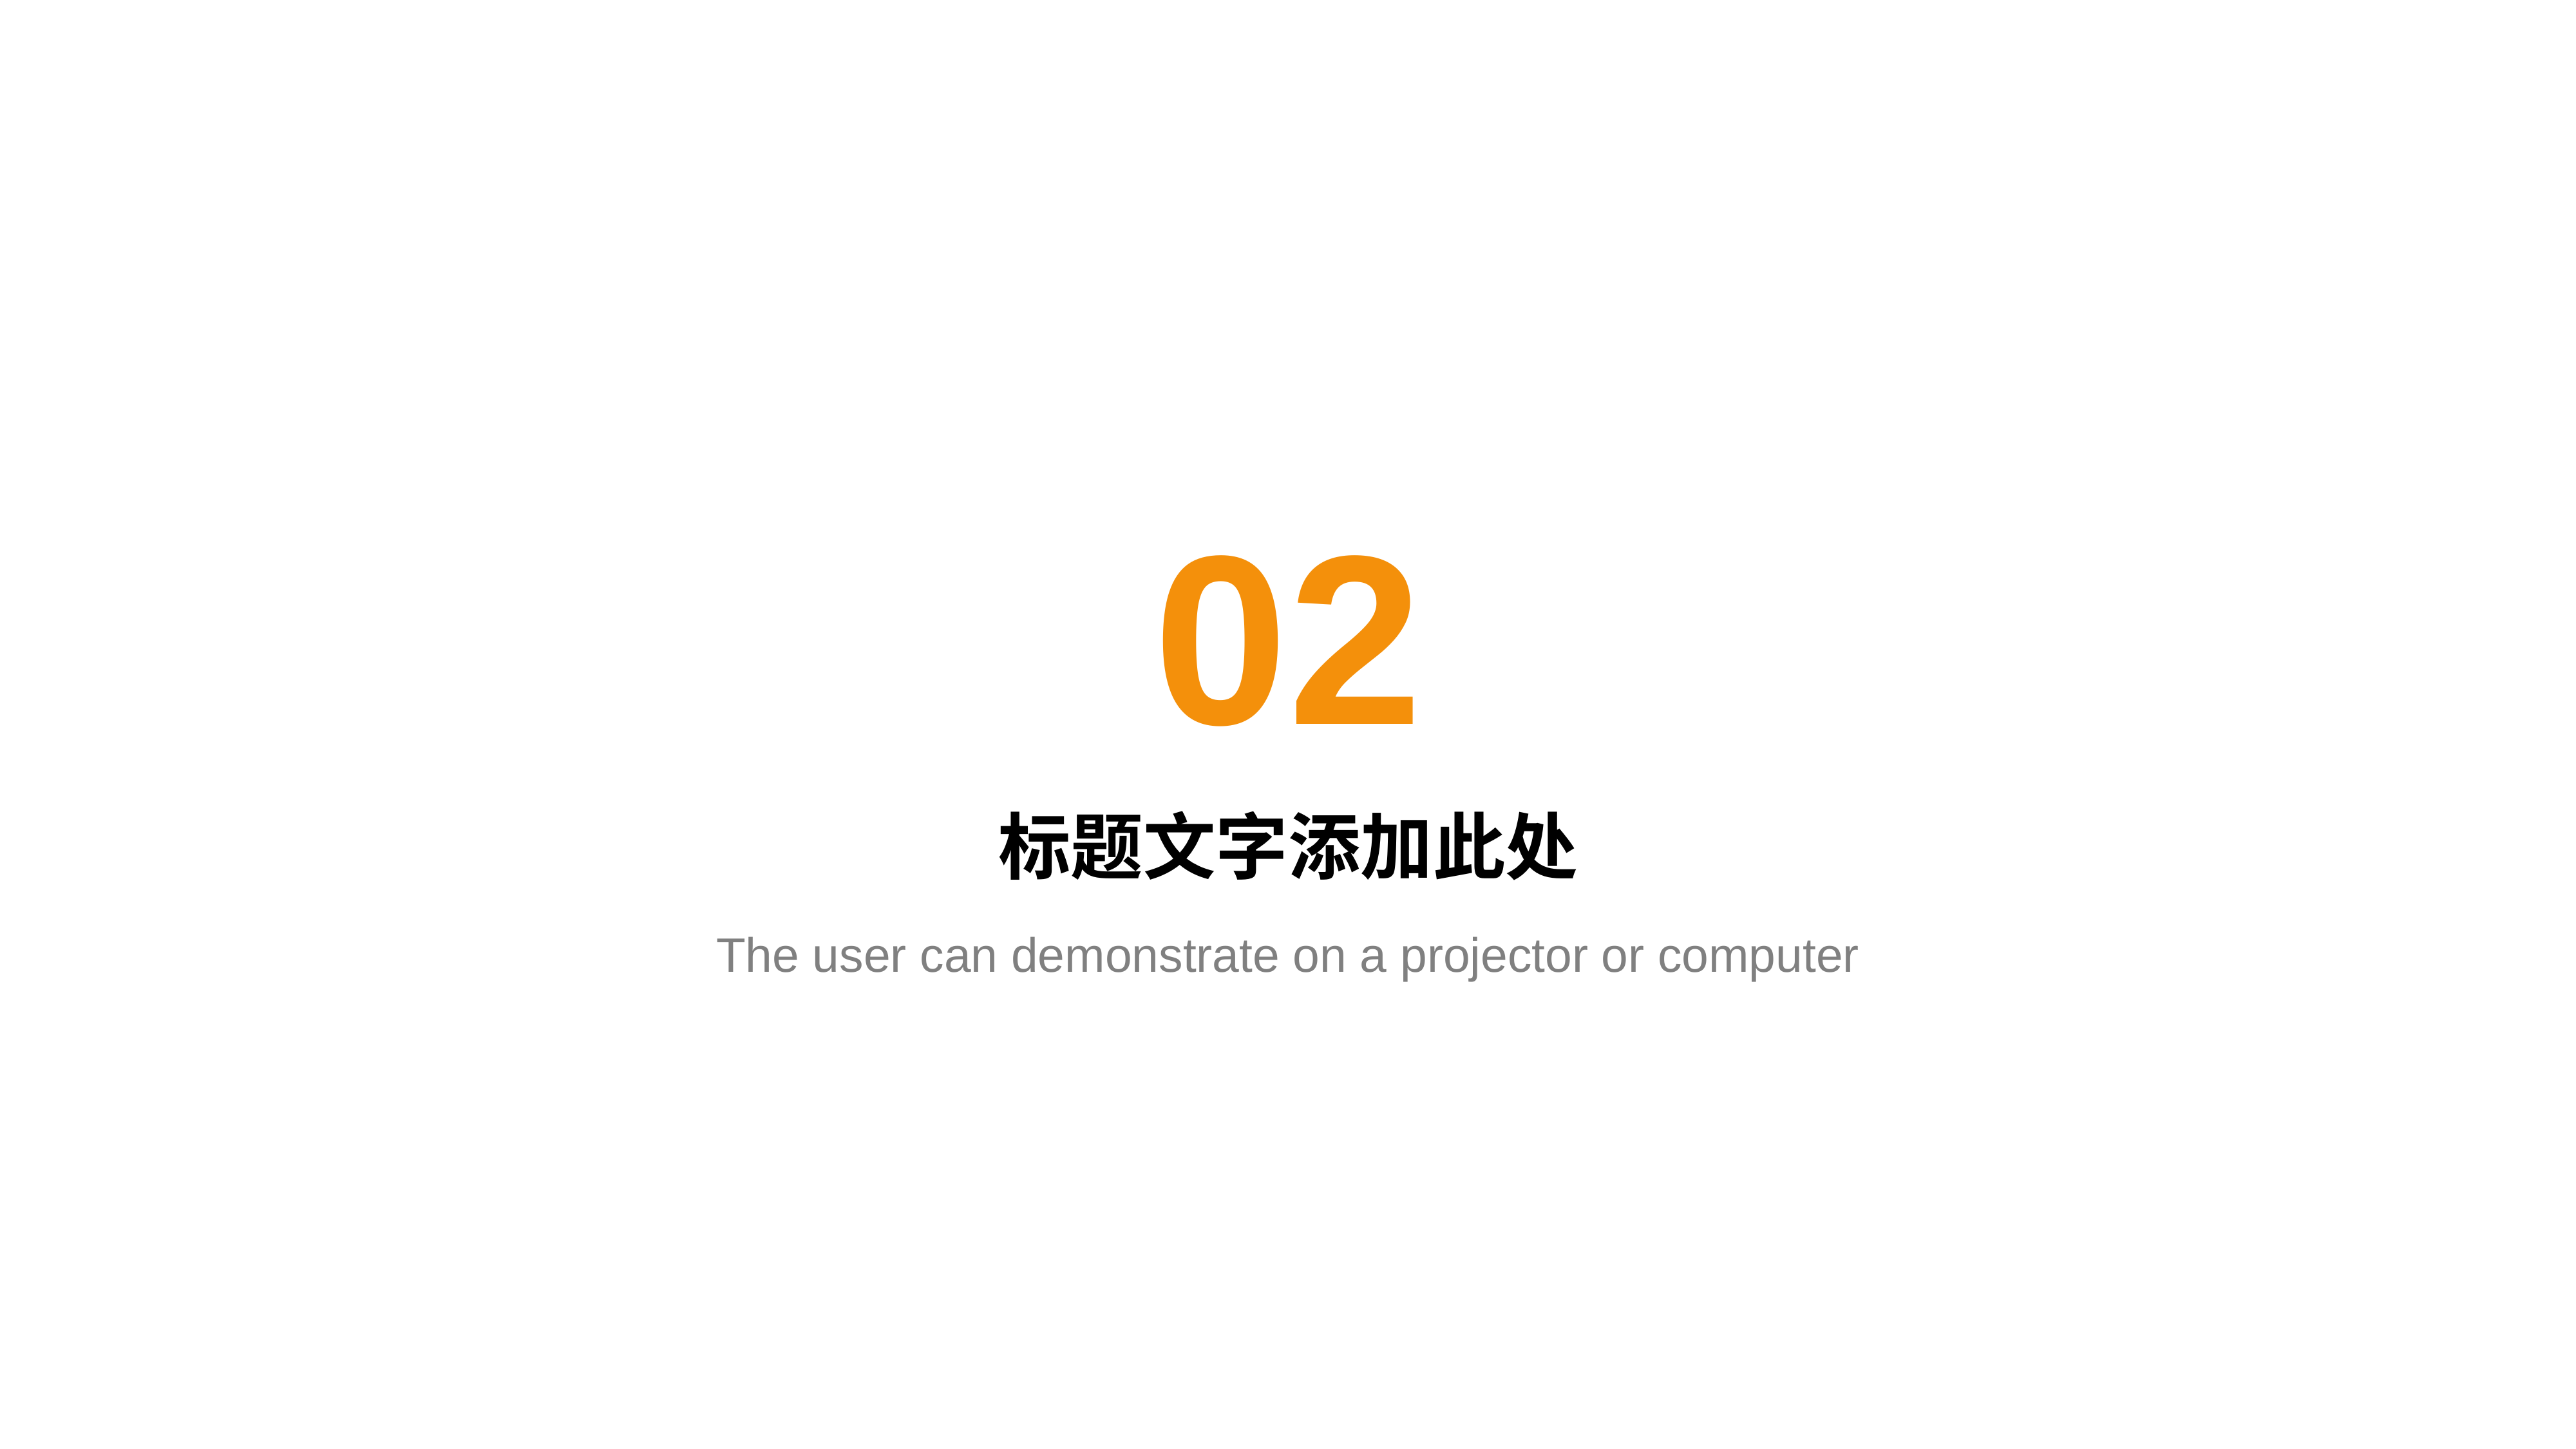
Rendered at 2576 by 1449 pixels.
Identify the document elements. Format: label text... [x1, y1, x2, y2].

text_box The user can demonstrate on a projector or computer [706, 919, 1870, 987]
text_box 02 [1144, 477, 1432, 777]
text_box 标题文字添加此处 [989, 796, 1587, 893]
